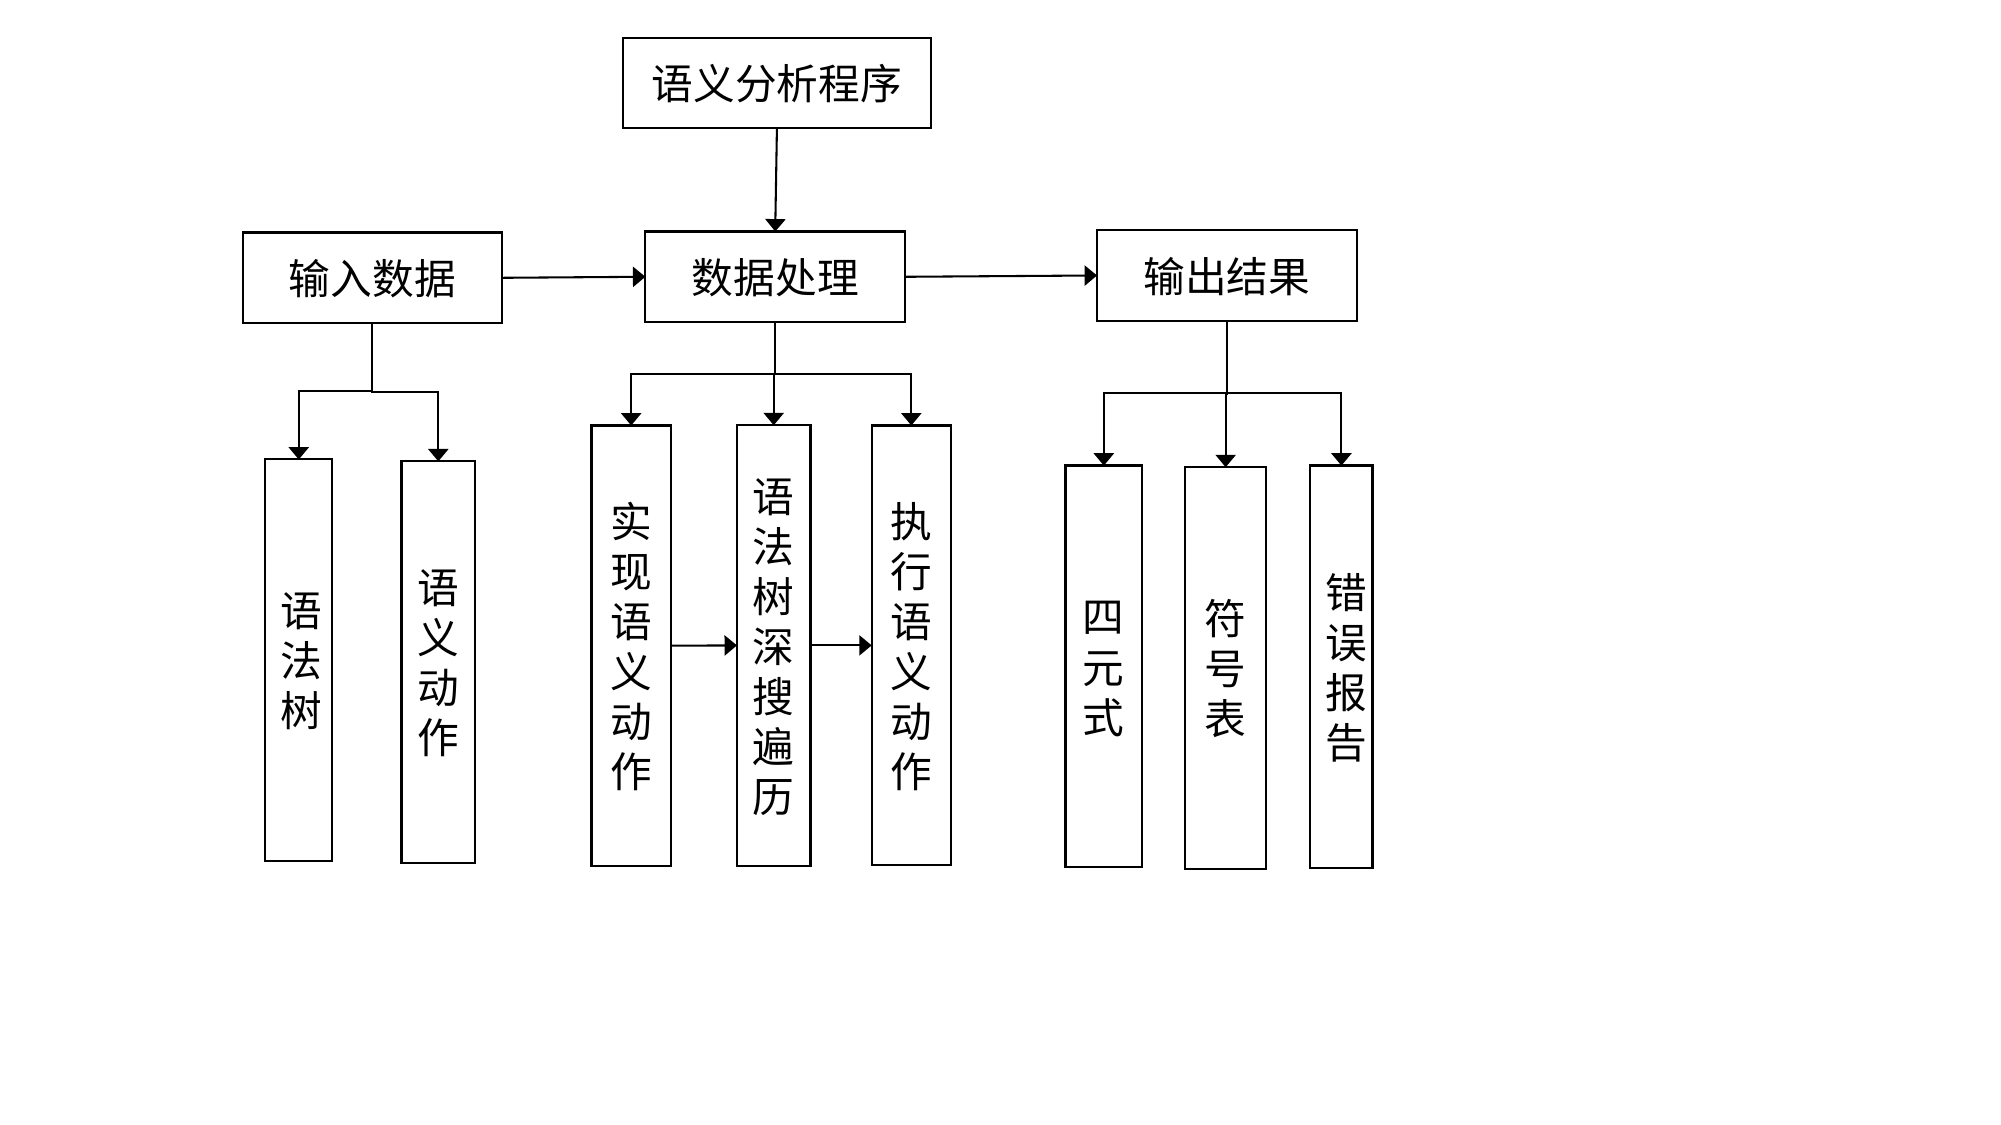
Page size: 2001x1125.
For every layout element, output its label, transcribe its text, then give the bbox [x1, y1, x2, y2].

text_box 输出结果 [1096, 229, 1358, 322]
text_box 语法树深搜遍历 [736, 424, 812, 867]
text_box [651, 301, 755, 446]
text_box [1093, 331, 1238, 455]
text_box 语法树 [264, 458, 333, 862]
text_box 输入数据 [242, 231, 503, 324]
text_box 错误报告 [1309, 464, 1374, 869]
text_box 执行语义动作 [871, 424, 952, 866]
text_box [791, 305, 895, 442]
text_box 实现语义动作 [590, 424, 672, 867]
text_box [1211, 335, 1357, 451]
text_box 数据处理 [644, 230, 906, 323]
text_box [267, 354, 404, 429]
text_box 四元式 [1064, 464, 1143, 868]
text_box 语义分析程序 [622, 37, 932, 129]
text_box 语义动作 [400, 460, 476, 864]
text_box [404, 359, 475, 426]
text_box 符号表 [1184, 466, 1267, 870]
